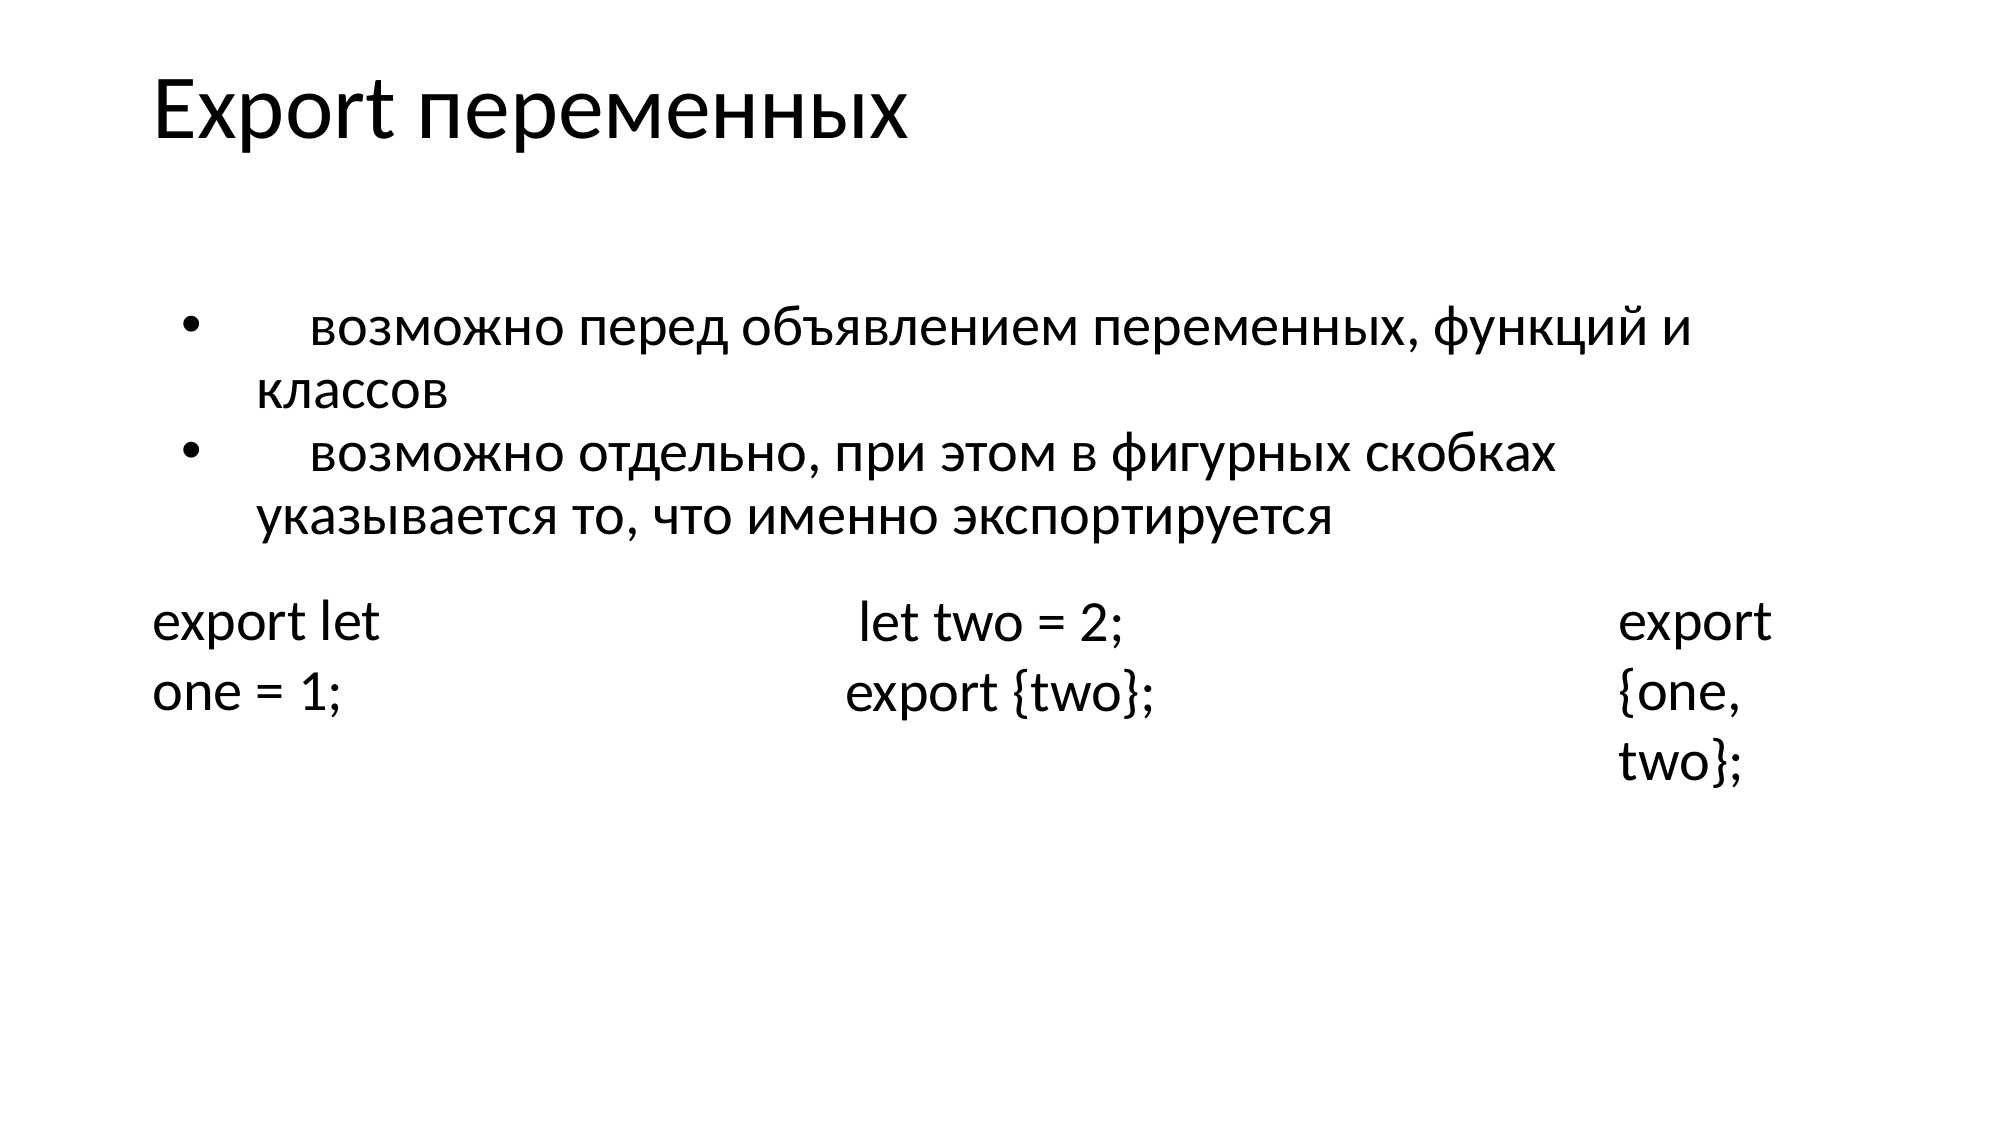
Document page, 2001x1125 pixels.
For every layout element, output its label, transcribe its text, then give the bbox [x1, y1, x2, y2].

text_box export {one, two}; [1603, 574, 1863, 797]
text_box export let one = 1; [137, 574, 404, 727]
text_box let two = 2; export {two}; [830, 575, 1178, 727]
title Export переменных [137, 0, 1863, 217]
list возможно перед объявлением переменных, функций и классов возможно отдельно, при этом в фигурных скобках указывается то, что именно экспортируется [137, 217, 1863, 551]
